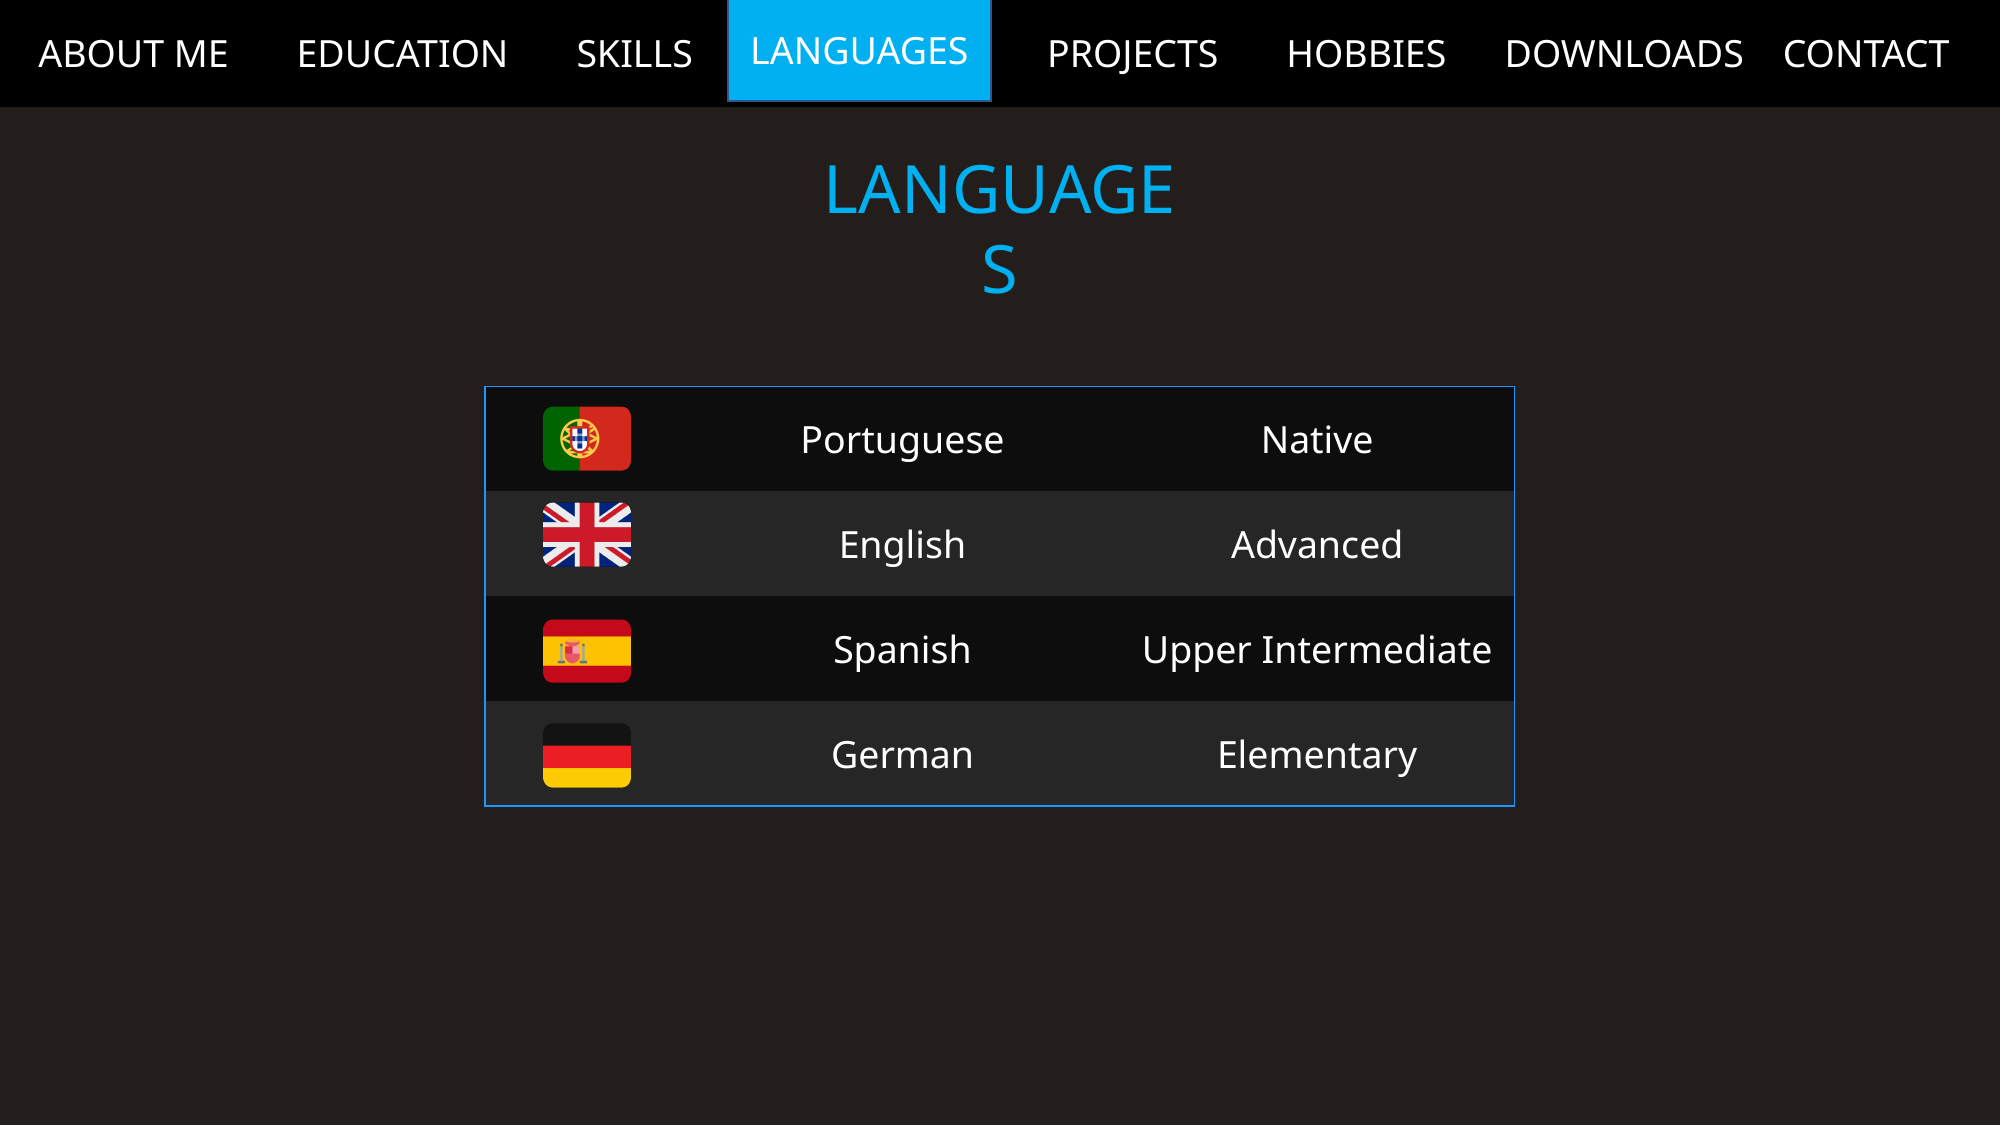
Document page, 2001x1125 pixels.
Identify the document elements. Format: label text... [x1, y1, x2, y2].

table_cell English [685, 491, 1120, 596]
table_header [486, 387, 685, 491]
text_box LANGUAGES [796, 139, 1204, 314]
table_cell Advanced [1120, 491, 1514, 596]
table_cell [486, 701, 685, 805]
picture [543, 394, 631, 483]
table_header Portuguese [685, 387, 1120, 491]
table_cell Elementary [1120, 701, 1514, 805]
picture [543, 711, 631, 800]
table_cell Upper Intermediate [1120, 596, 1514, 701]
picture [543, 606, 631, 695]
text_box ABOUT ME EDUCATION SKILLS LANGUAGES PROJECTS HOBBIES DOWNLOADS CONTACT [0, 0, 2000, 108]
picture [543, 490, 631, 579]
table_cell Spanish [685, 596, 1120, 701]
table_cell [486, 596, 685, 701]
table_cell [486, 491, 685, 596]
text_box LANGUAGES [727, 0, 992, 102]
table_header Native [1120, 387, 1514, 491]
table_cell German [685, 701, 1120, 805]
